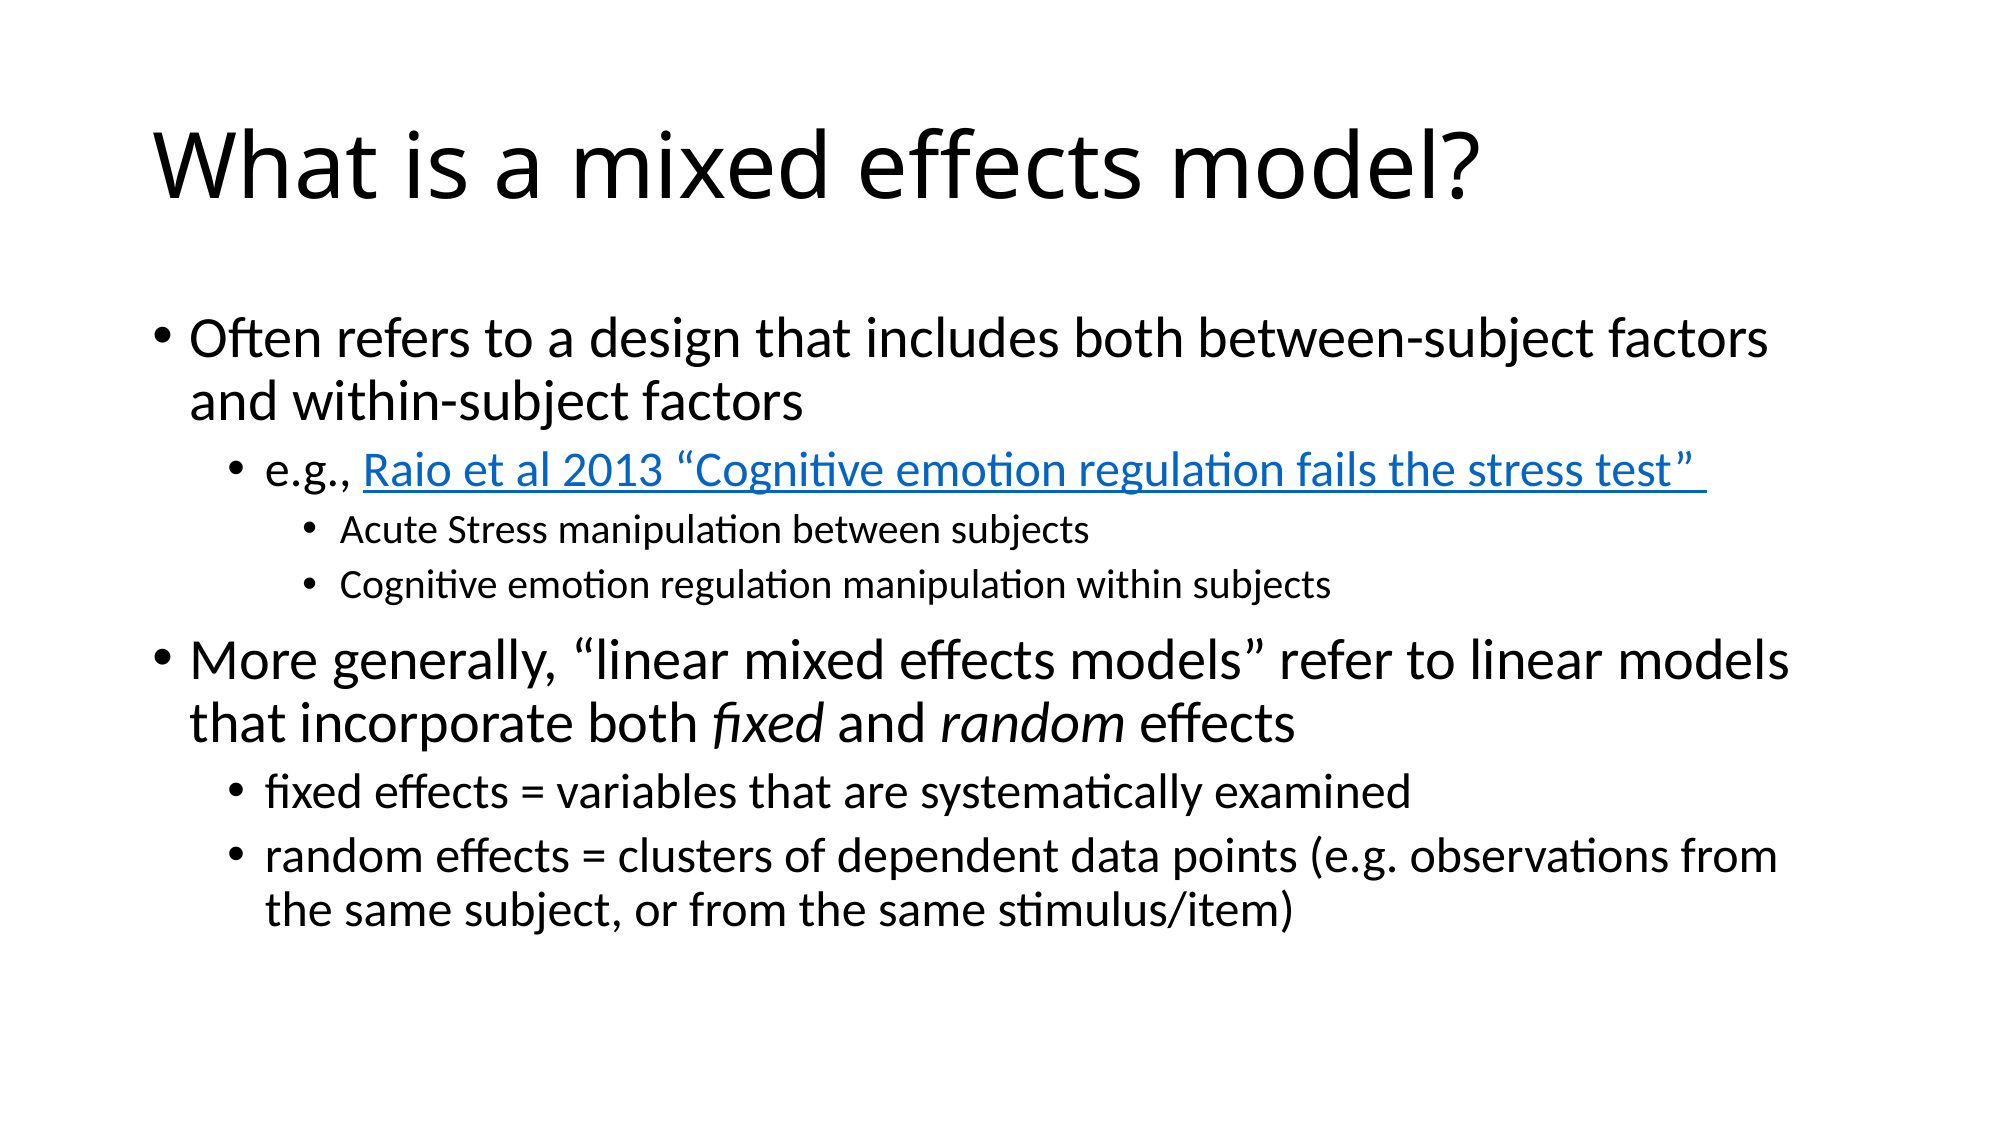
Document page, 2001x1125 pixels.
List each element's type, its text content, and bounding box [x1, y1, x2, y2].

title What is a mixed effects model? [137, 59, 1863, 278]
list Often refers to a design that includes both between-subject factors and within-subject factors e.g., Raio et al 2013 “Cognitive emotion regulation fails the stress test” Acute Stress manipulation between subjects Cognitive emotion regulation manipulation within subjects More generally, “linear mixed effects models” refer to linear models that incorporate both fixed and random effects fixed effects = variables that are systematically examined random effects = clusters of dependent data points (e.g. observations from the same subject, or from the same stimulus/item) [137, 299, 1863, 1014]
